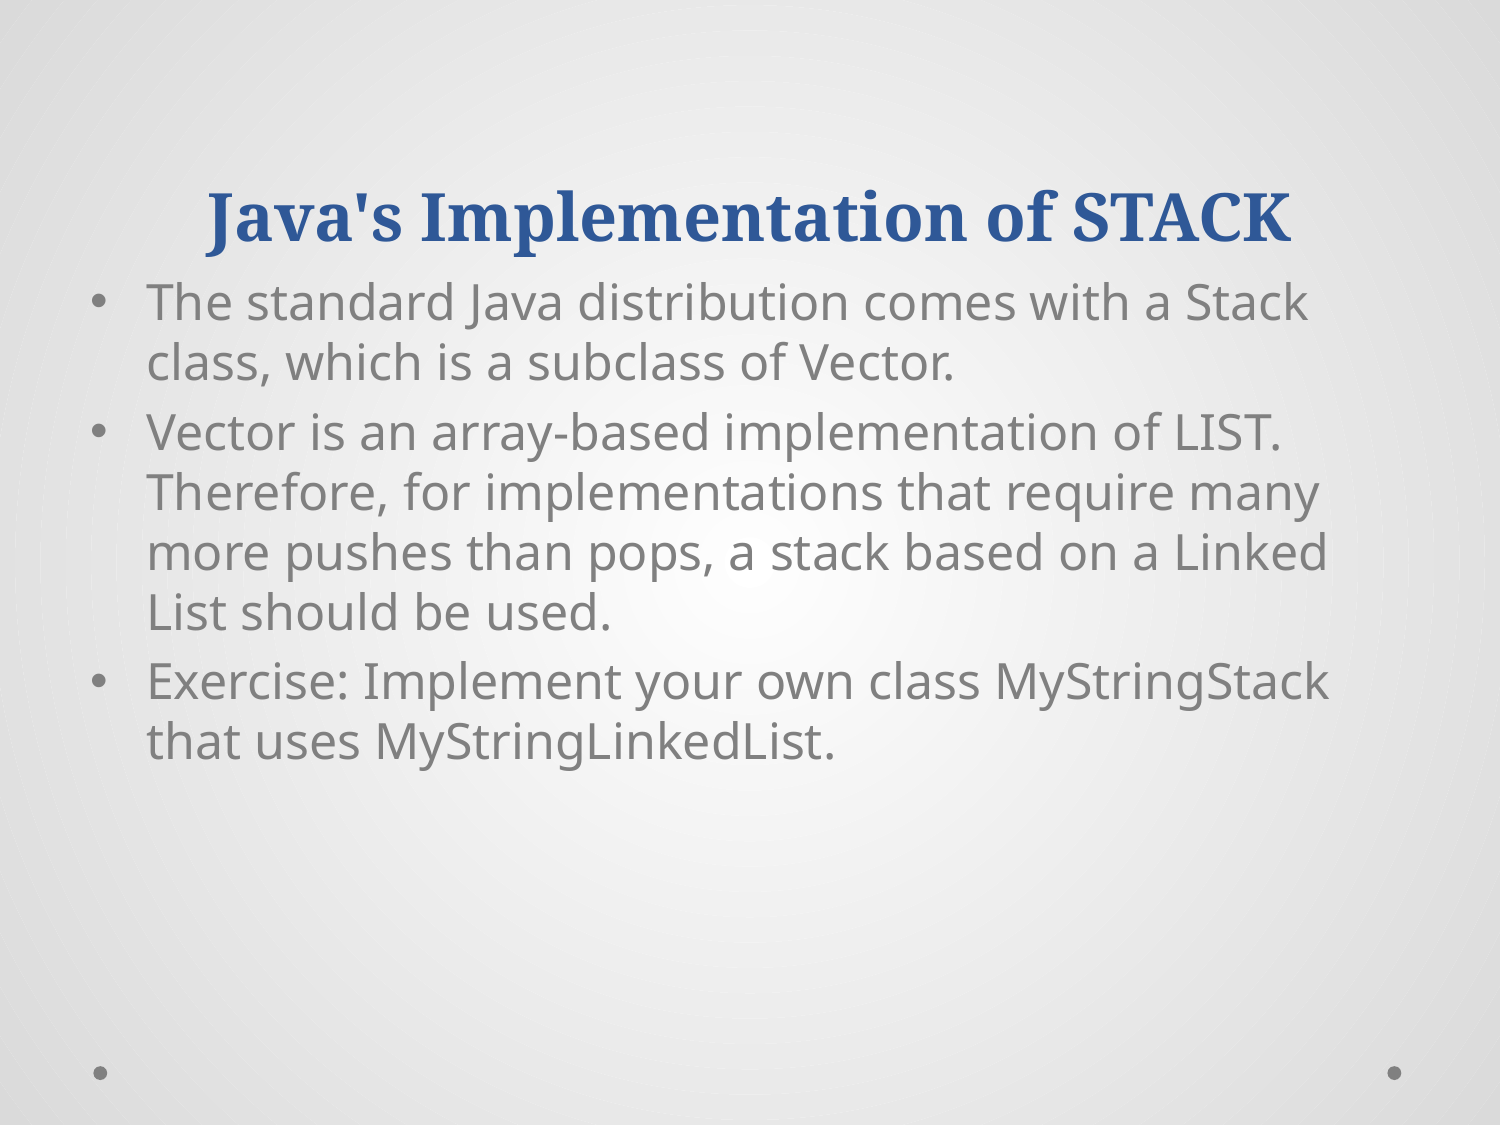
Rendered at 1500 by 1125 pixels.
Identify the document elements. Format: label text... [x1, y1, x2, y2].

list The standard Java distribution comes with a Stack class, which is a subclass of Vector. Vector is an array-based implementation of List. Therefore, for implementations that require many more pushes than pops, a stack based on a Linked List should be used. Exercise: Implement your own class MyStringStack that uses MyStringLinkedList. [75, 262, 1425, 1005]
title Java's Implementation of Stack [75, 0, 1425, 262]
